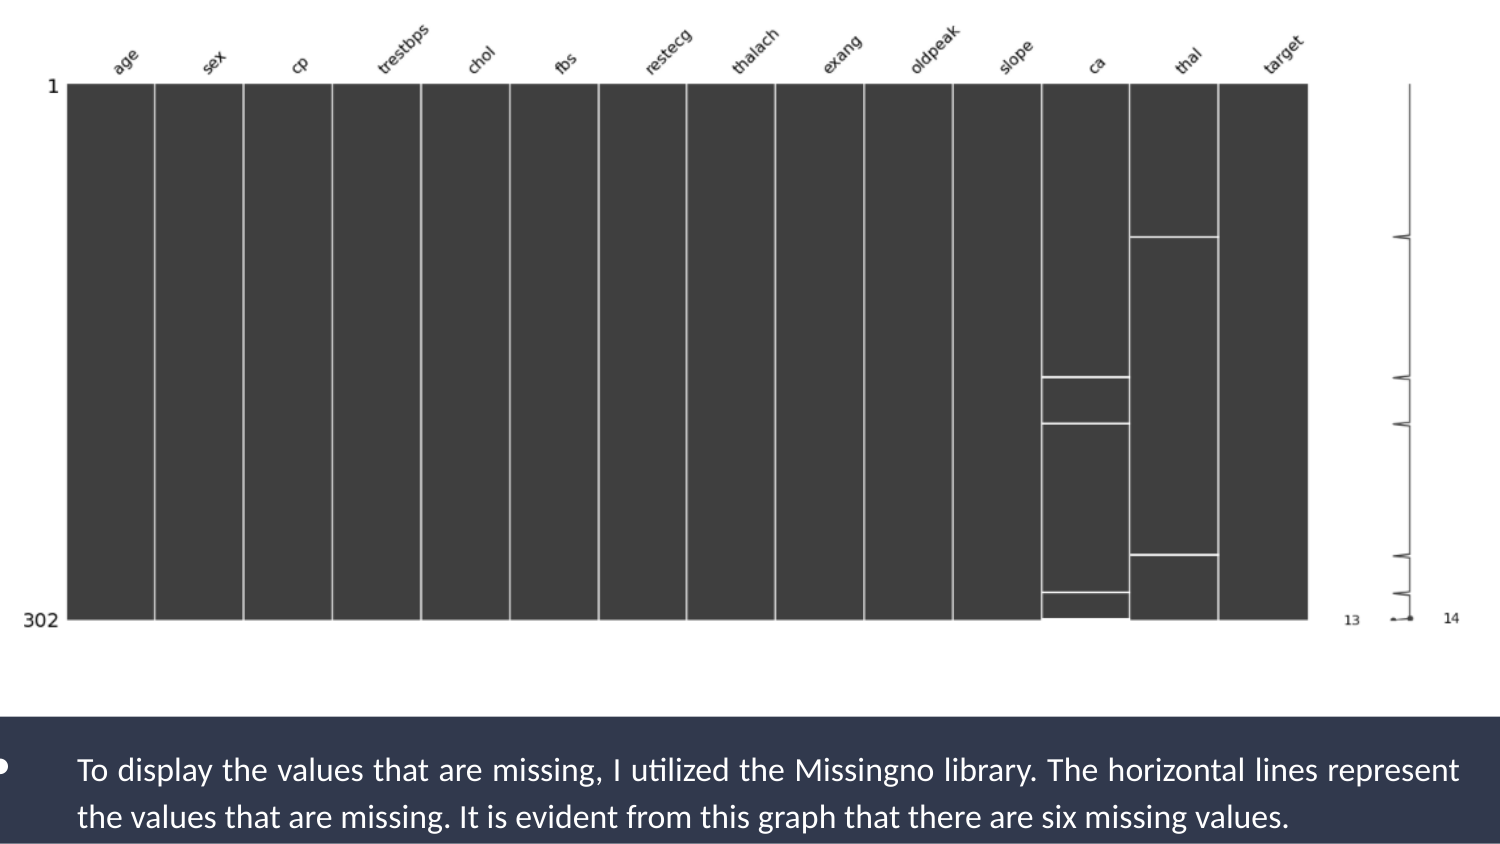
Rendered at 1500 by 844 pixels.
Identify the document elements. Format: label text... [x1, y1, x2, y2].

picture [24, 22, 1476, 660]
list To display the values that are missing, I utilized the Missingno library. The horizontal lines represent the values that are missing. It is evident from this graph that there are six missing values. [0, 720, 1475, 844]
